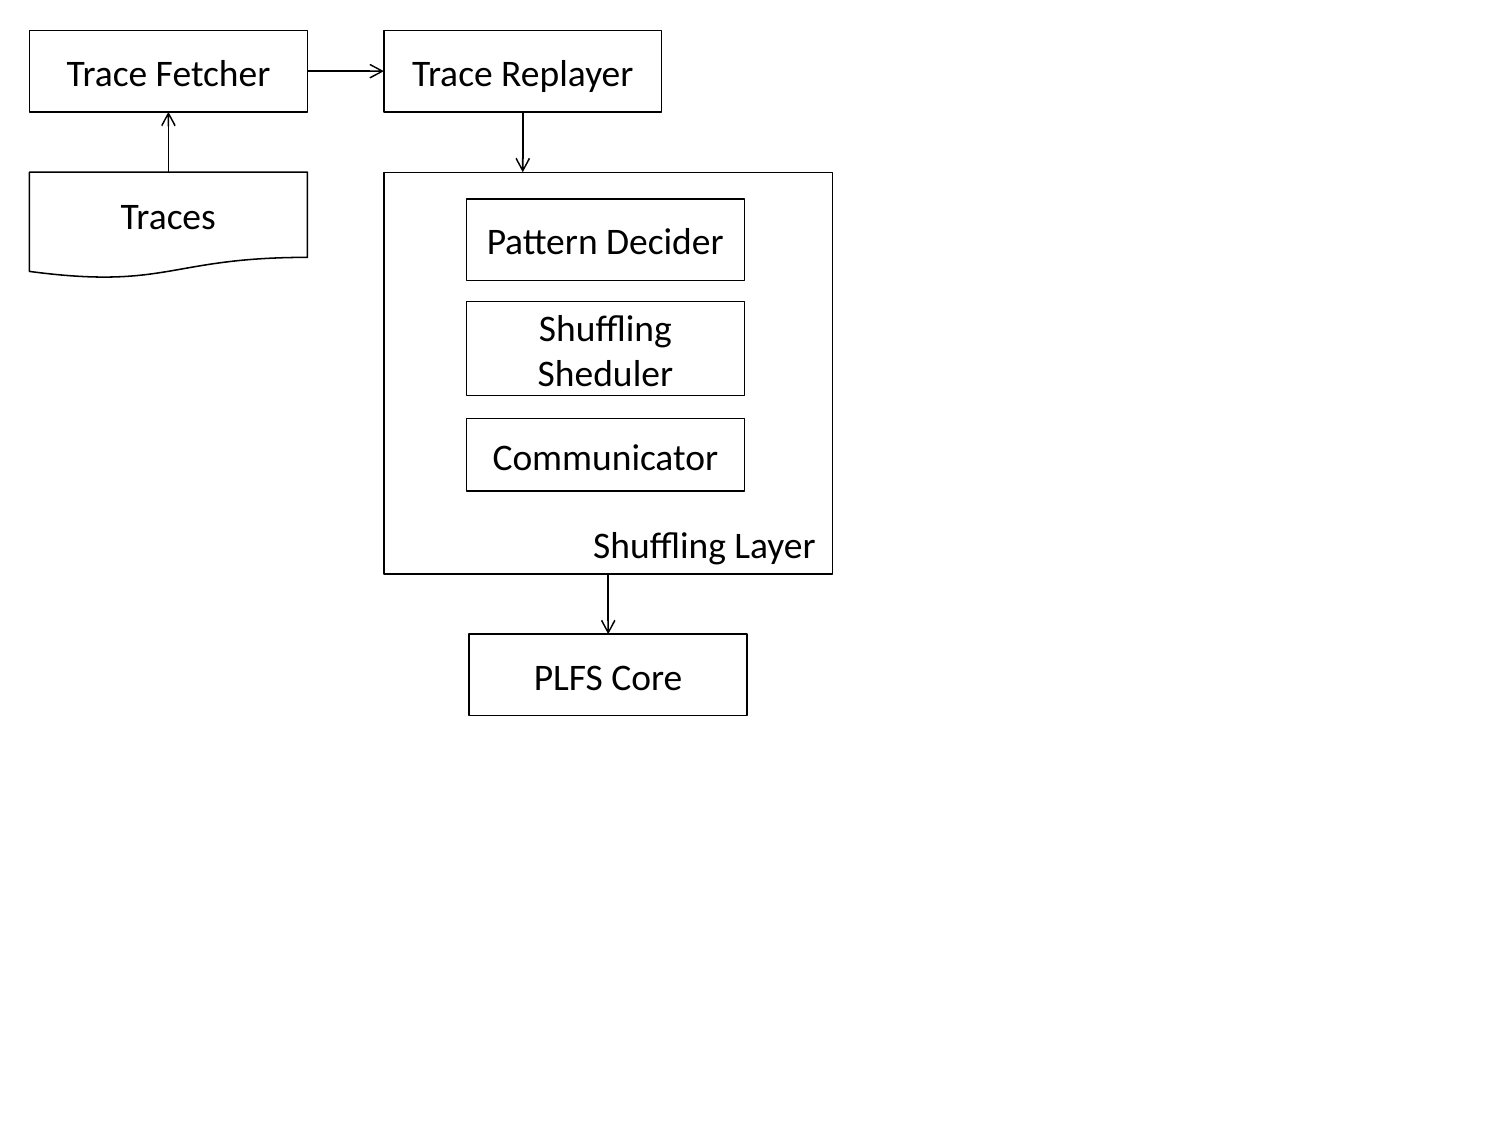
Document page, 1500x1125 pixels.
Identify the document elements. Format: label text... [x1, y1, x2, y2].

text_box Trace Replayer [382, 28, 664, 114]
text_box Shuffling Sheduler [464, 299, 746, 398]
text_box Trace Fetcher [27, 28, 309, 114]
text_box Communicator [464, 417, 746, 493]
text_box [382, 170, 835, 576]
text_box Traces [27, 170, 310, 280]
text_box Pattern Decider [464, 197, 746, 282]
text_box Shuffling Layer [578, 513, 831, 573]
text_box PLFS Core [467, 632, 749, 718]
